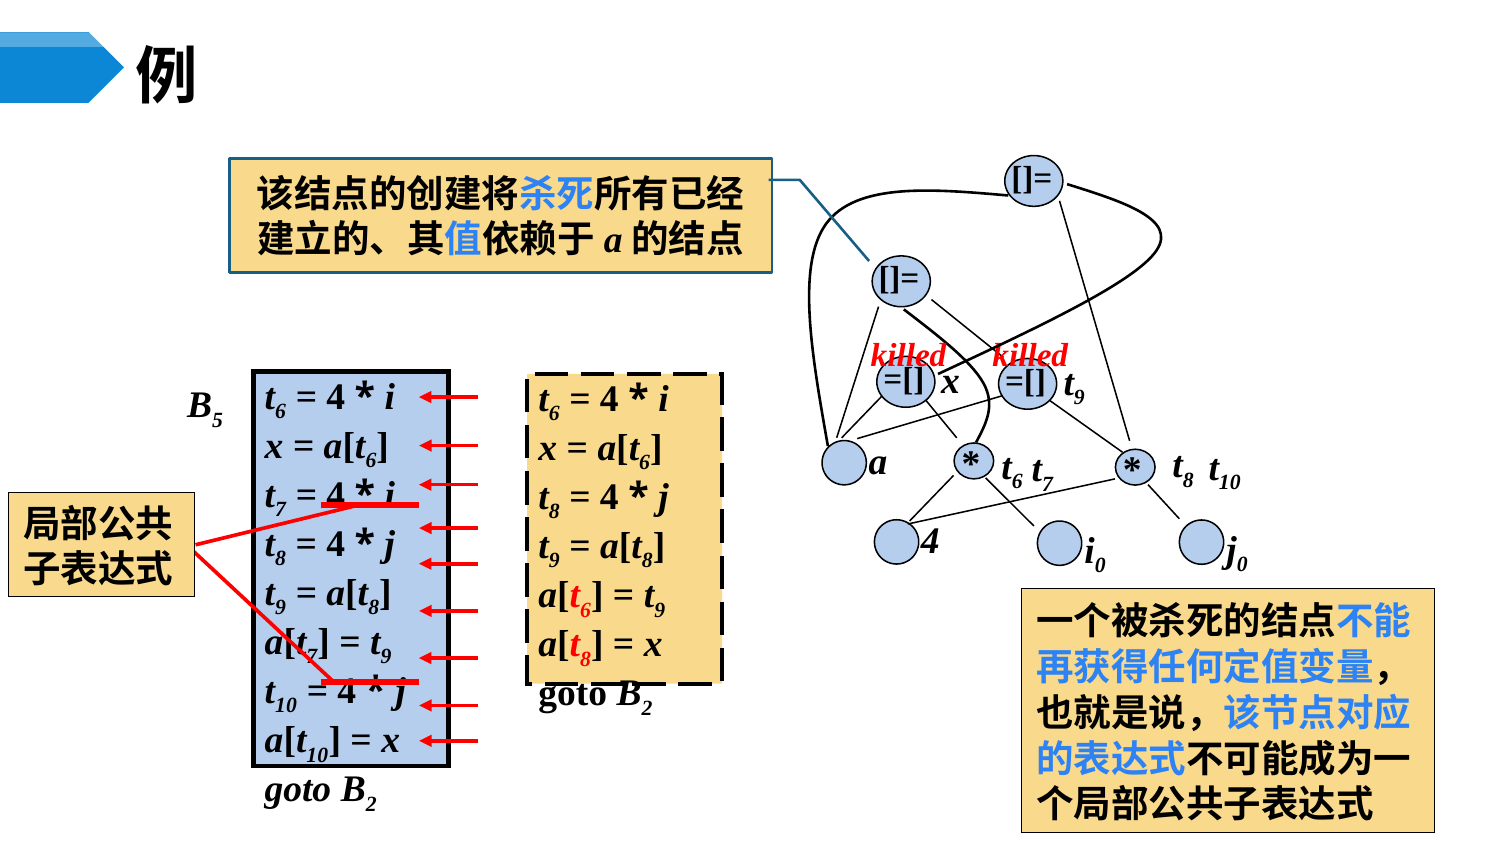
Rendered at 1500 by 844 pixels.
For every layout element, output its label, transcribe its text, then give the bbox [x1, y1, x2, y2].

table_cell [253, 685, 411, 691]
text_box t6 = 4 * i x = a[t6] t7 = 4 * i t8 = 4 * j t9 = a[t8] a[t7] = t9 t10 = 4 * j a[t10] = x goto B2 [253, 371, 449, 766]
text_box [8, 491, 361, 599]
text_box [193, 609, 334, 682]
text_box 一个被杀死的结点不能再获得任何定值变量，也就是说，该节点对应的表达式不可能成为一个局部公共子表达式 [1021, 588, 1435, 833]
text_box t6 = 4 * i x = a[t6] t8 = 4 * j t9 = a[t8] a[t6] = t9 a[t8] = x goto B2 [527, 373, 723, 684]
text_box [821, 456, 901, 489]
text_box B5 [175, 374, 261, 429]
title 例 [123, 43, 1425, 103]
text_box 该结点的创建将杀死所有已经建立的、其值依赖于a的结点 [228, 157, 802, 274]
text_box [874, 499, 901, 578]
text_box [808, 148, 1162, 447]
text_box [907, 434, 1261, 576]
